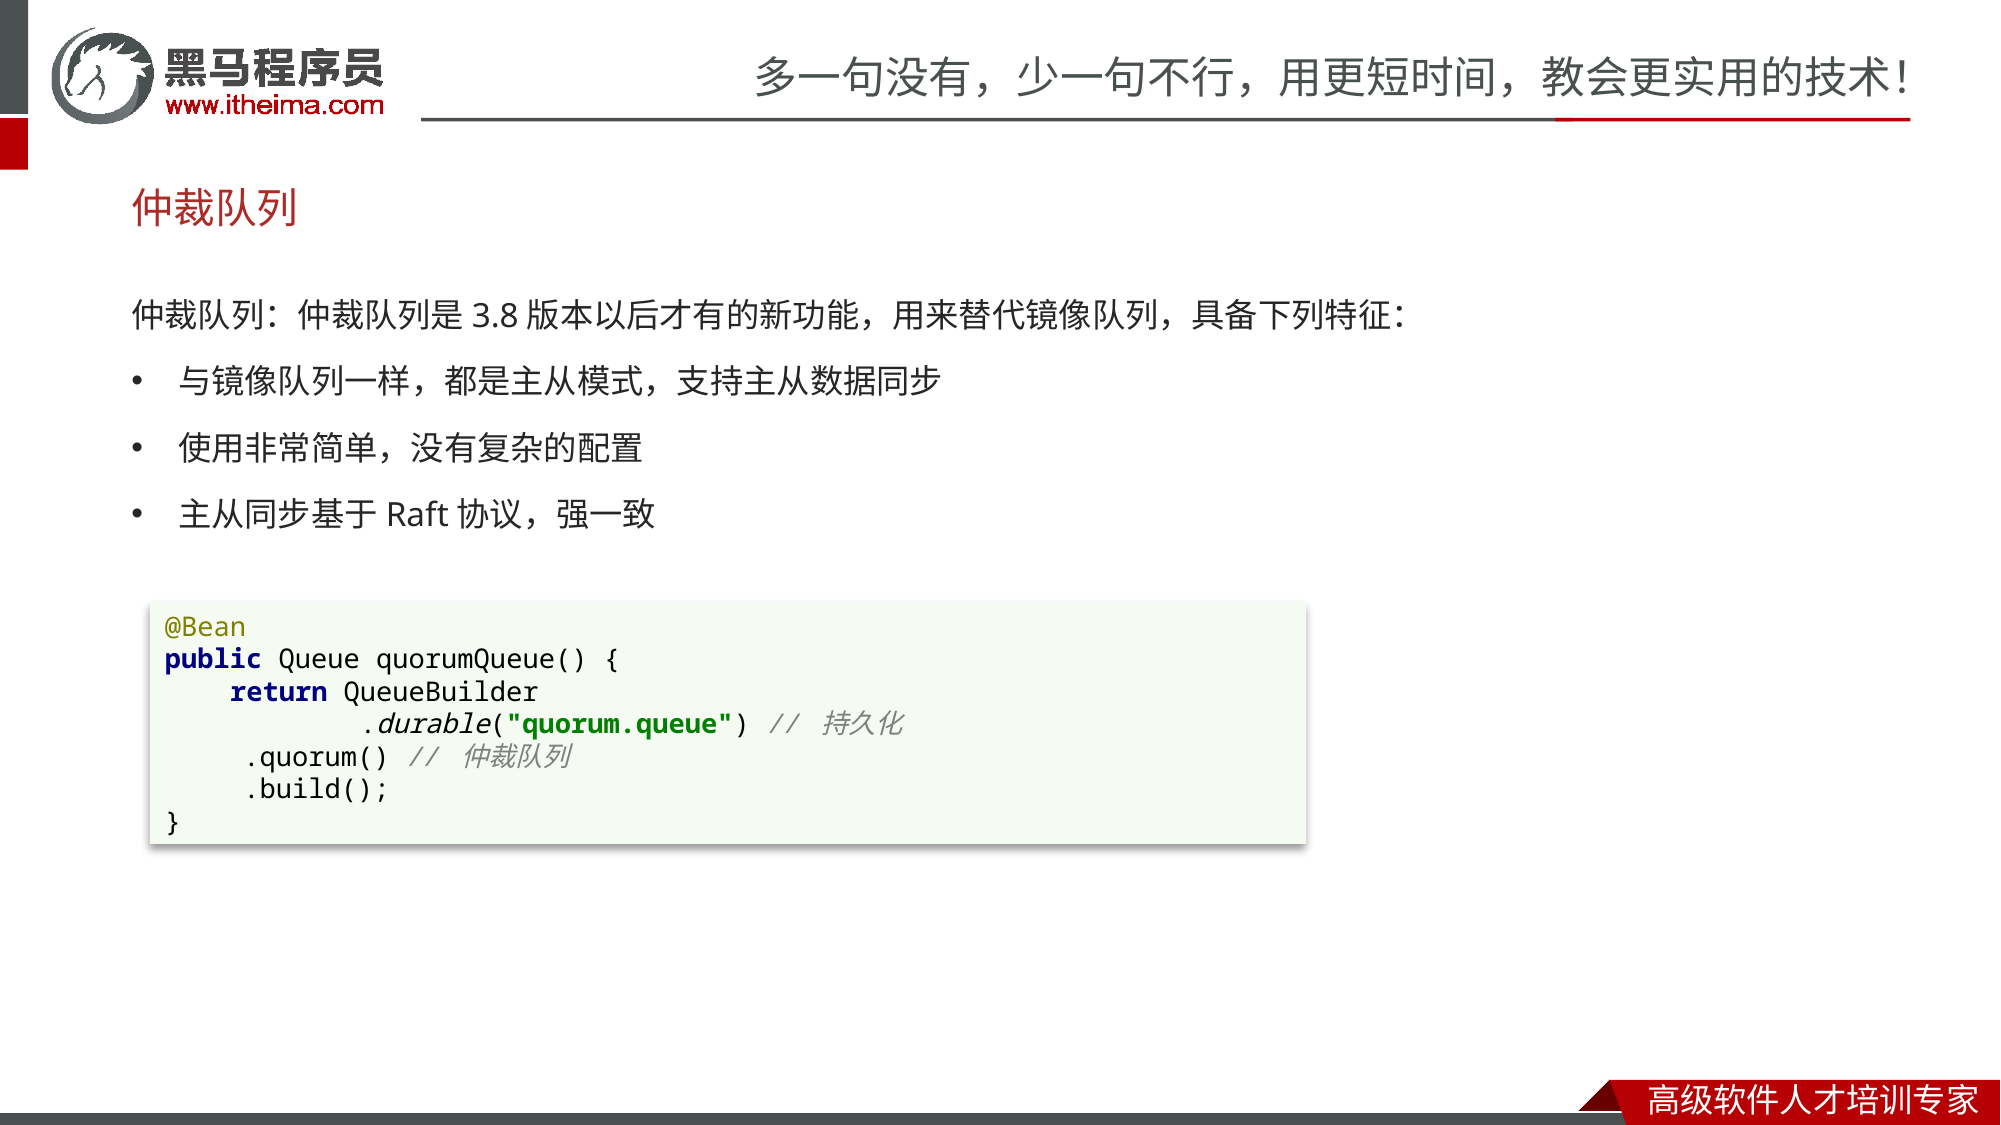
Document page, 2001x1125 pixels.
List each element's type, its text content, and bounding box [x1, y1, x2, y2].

text_box @Bean public Queue quorumQueue() { return QueueBuilder .durable("quorum.queue") // 持久化 .quorum() // 仲裁队列 .build(); } [149, 601, 1307, 844]
list 仲裁队列：仲裁队列是3.8版本以后才有的新功能，用来替代镜像队列，具备下列特征： 与镜像队列一样，都是主从模式，支持主从数据同步 使用非常简单，没有复杂的配置 主从同步基于Raft协议，强一致 [116, 266, 1872, 563]
picture [50, 26, 384, 125]
title 仲裁队列 [116, 164, 1872, 250]
